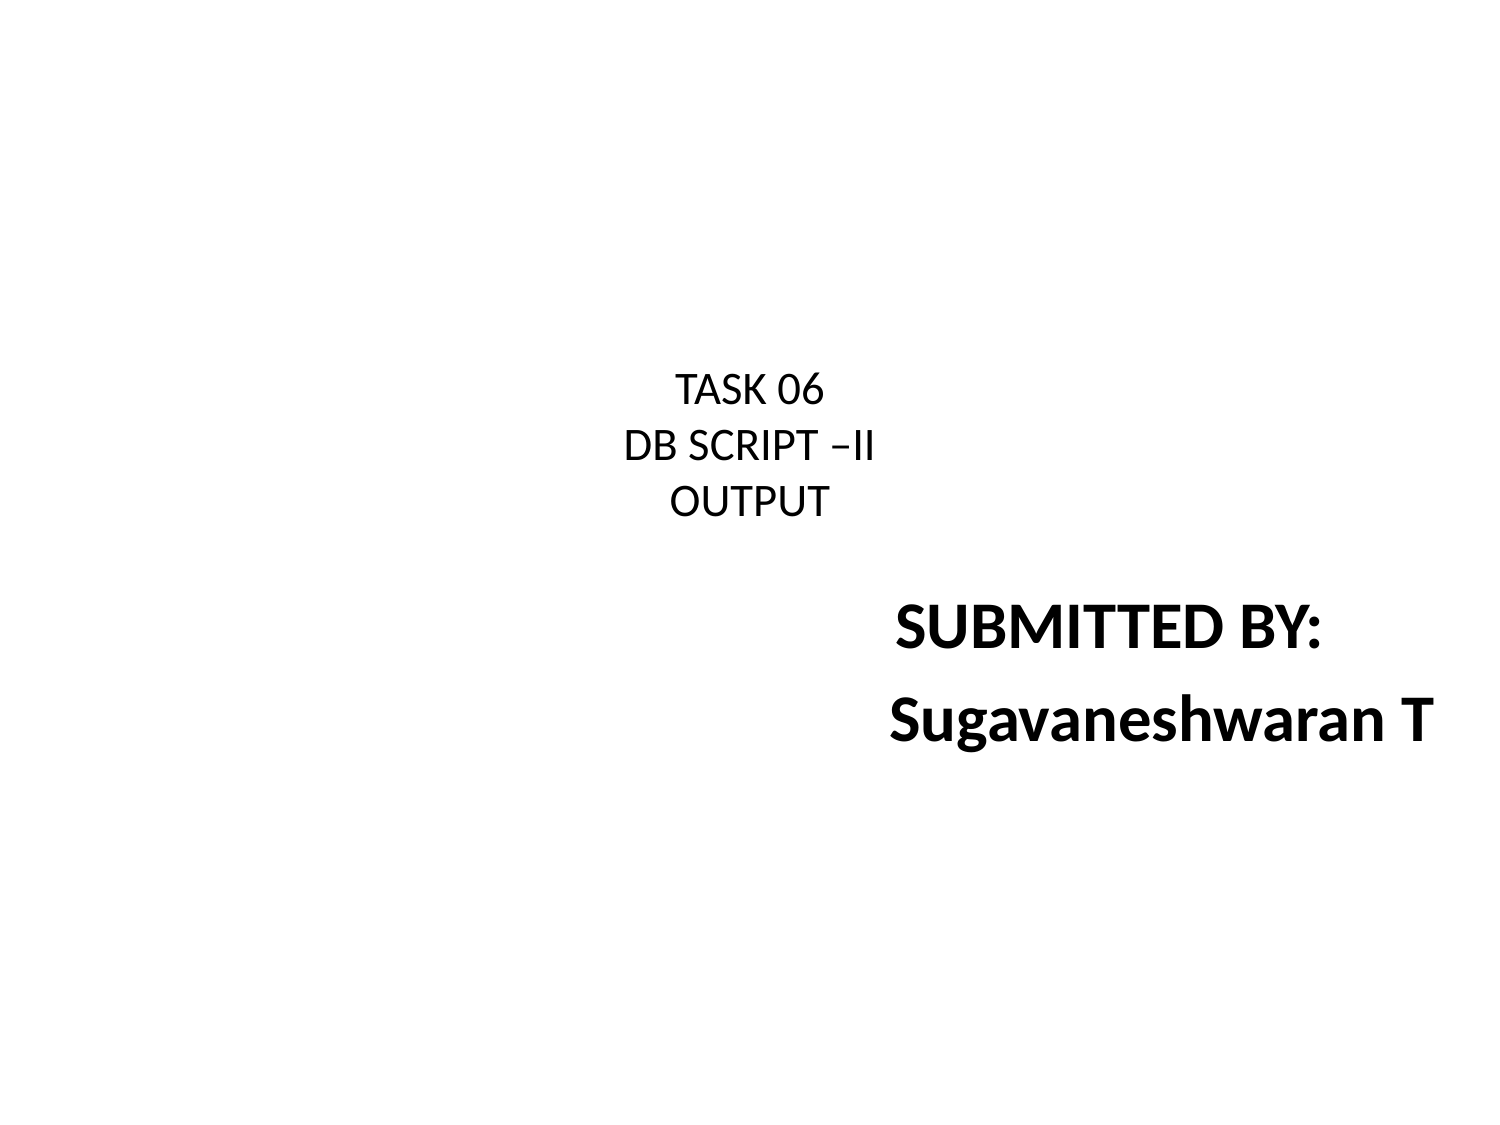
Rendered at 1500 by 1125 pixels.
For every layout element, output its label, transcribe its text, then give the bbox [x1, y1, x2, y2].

subtitle SUBMITTED BY: Sugavaneshwaran T [584, 574, 1500, 862]
title TASK 06 DB SCRIPT –II OUTPUT [112, 349, 1388, 591]
